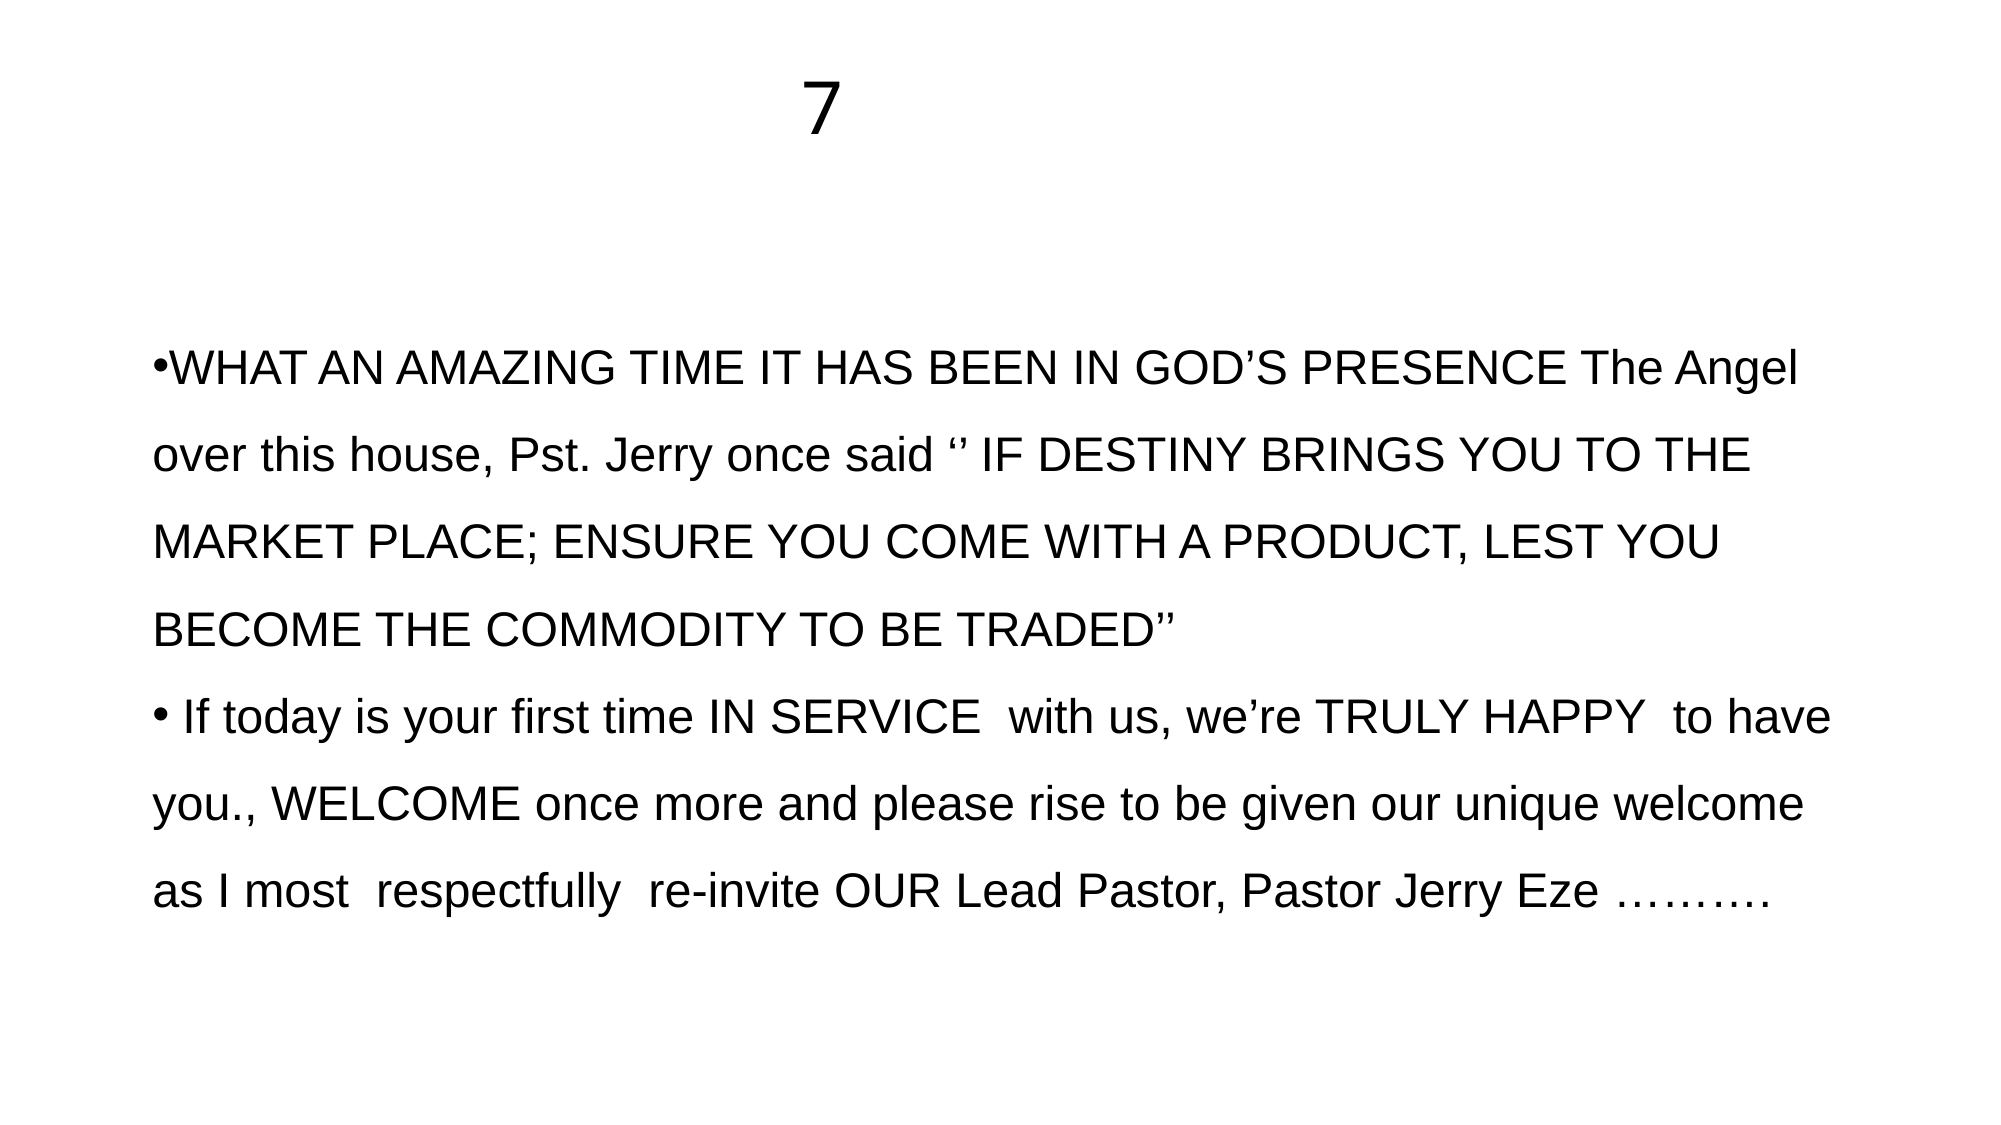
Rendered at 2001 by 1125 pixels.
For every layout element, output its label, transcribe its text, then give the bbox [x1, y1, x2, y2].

list WHAT AN AMAZING TIME IT HAS BEEN IN GOD’S PRESENCE The Angel over this house, Pst. Jerry once said ‘’ IF DESTINY BRINGS YOU TO THE MARKET PLACE; ENSURE YOU COME WITH A PRODUCT, LEST YOU BECOME THE COMMODITY TO BE TRADED’’ If today is your first time IN SERVICE with us, we’re TRULY HAPPY to have you., WELCOME once more and please rise to be given our unique welcome as I most respectfully re-invite OUR Lead Pastor, Pastor Jerry Eze ………. [137, 299, 1863, 1014]
title 7 [292, 59, 869, 162]
